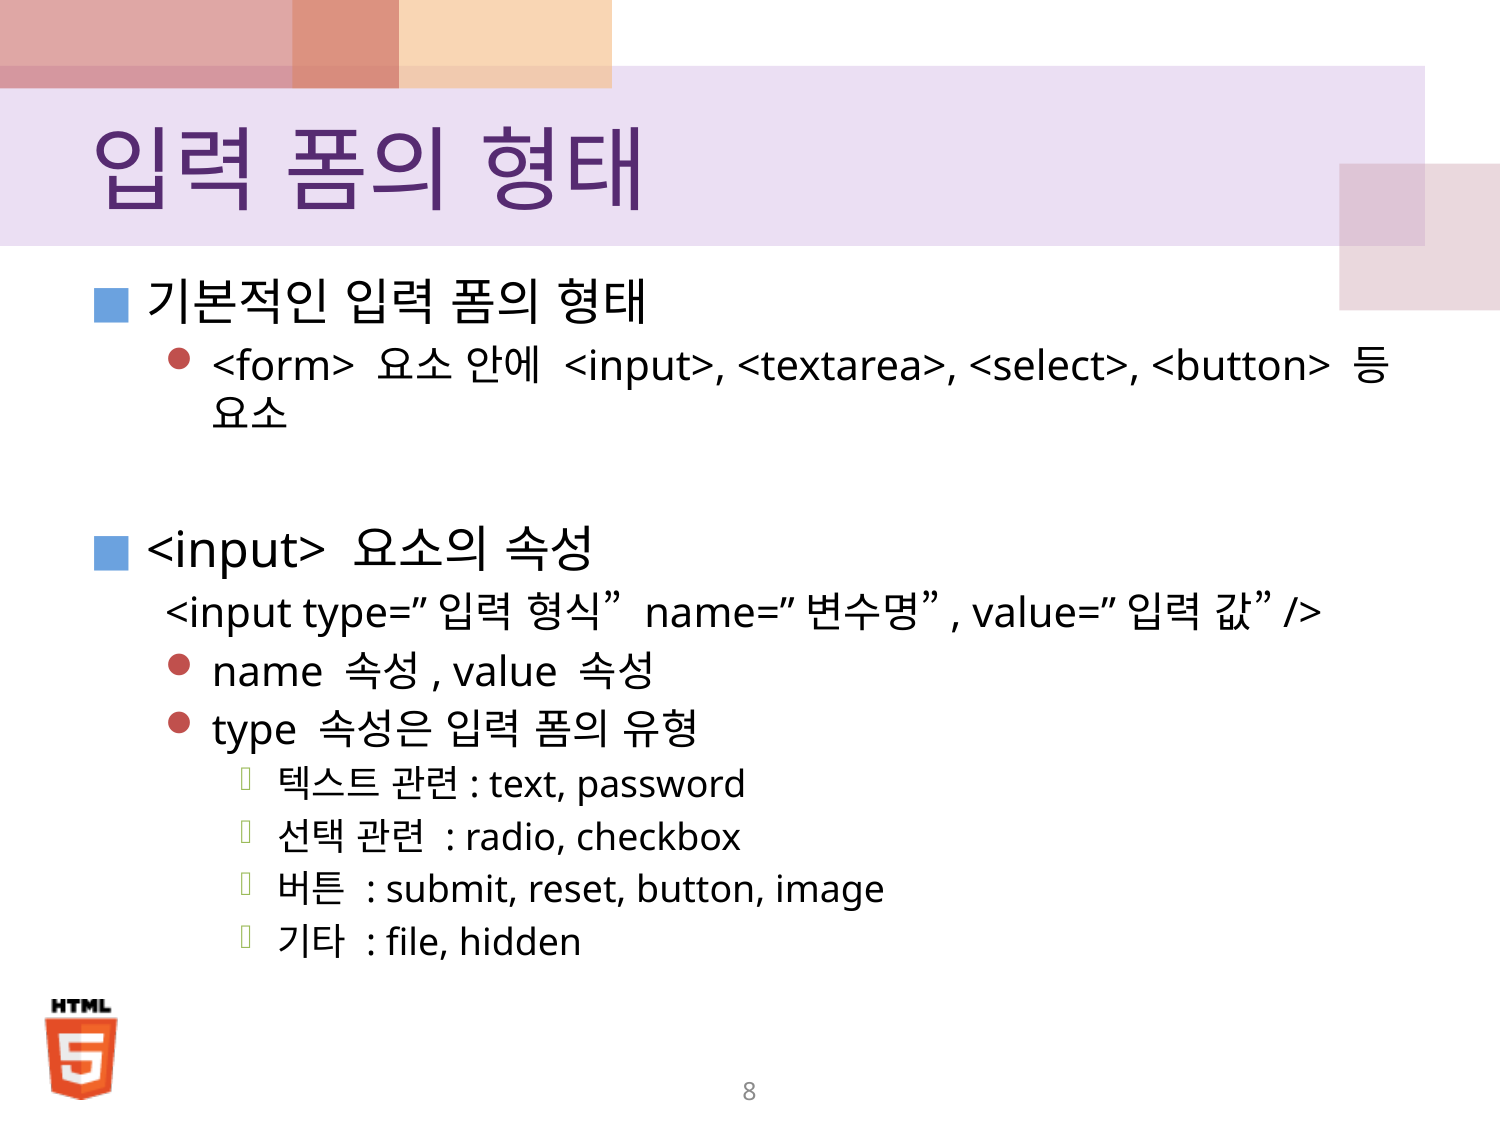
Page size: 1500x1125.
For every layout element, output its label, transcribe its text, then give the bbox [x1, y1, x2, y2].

slide_number 8 [574, 1072, 925, 1113]
title 입력 폼의 형태 [75, 88, 1425, 246]
picture [31, 999, 132, 1100]
list 기본적인 입력 폼의 형태 <form> 요소 안에 <input>, <textarea>, <select>, <button> 등 요소 <input> 요소의 속성 <input type=”입력 형식” name=”변수명”, value=”입력 값”/> name 속성, value 속성 type 속성은 입력 폼의 유형 텍스트 관련: text, password 선택 관련 : radio, checkbox 버튼 : submit, reset, button, image 기타 : file, hidden [75, 262, 1425, 1005]
